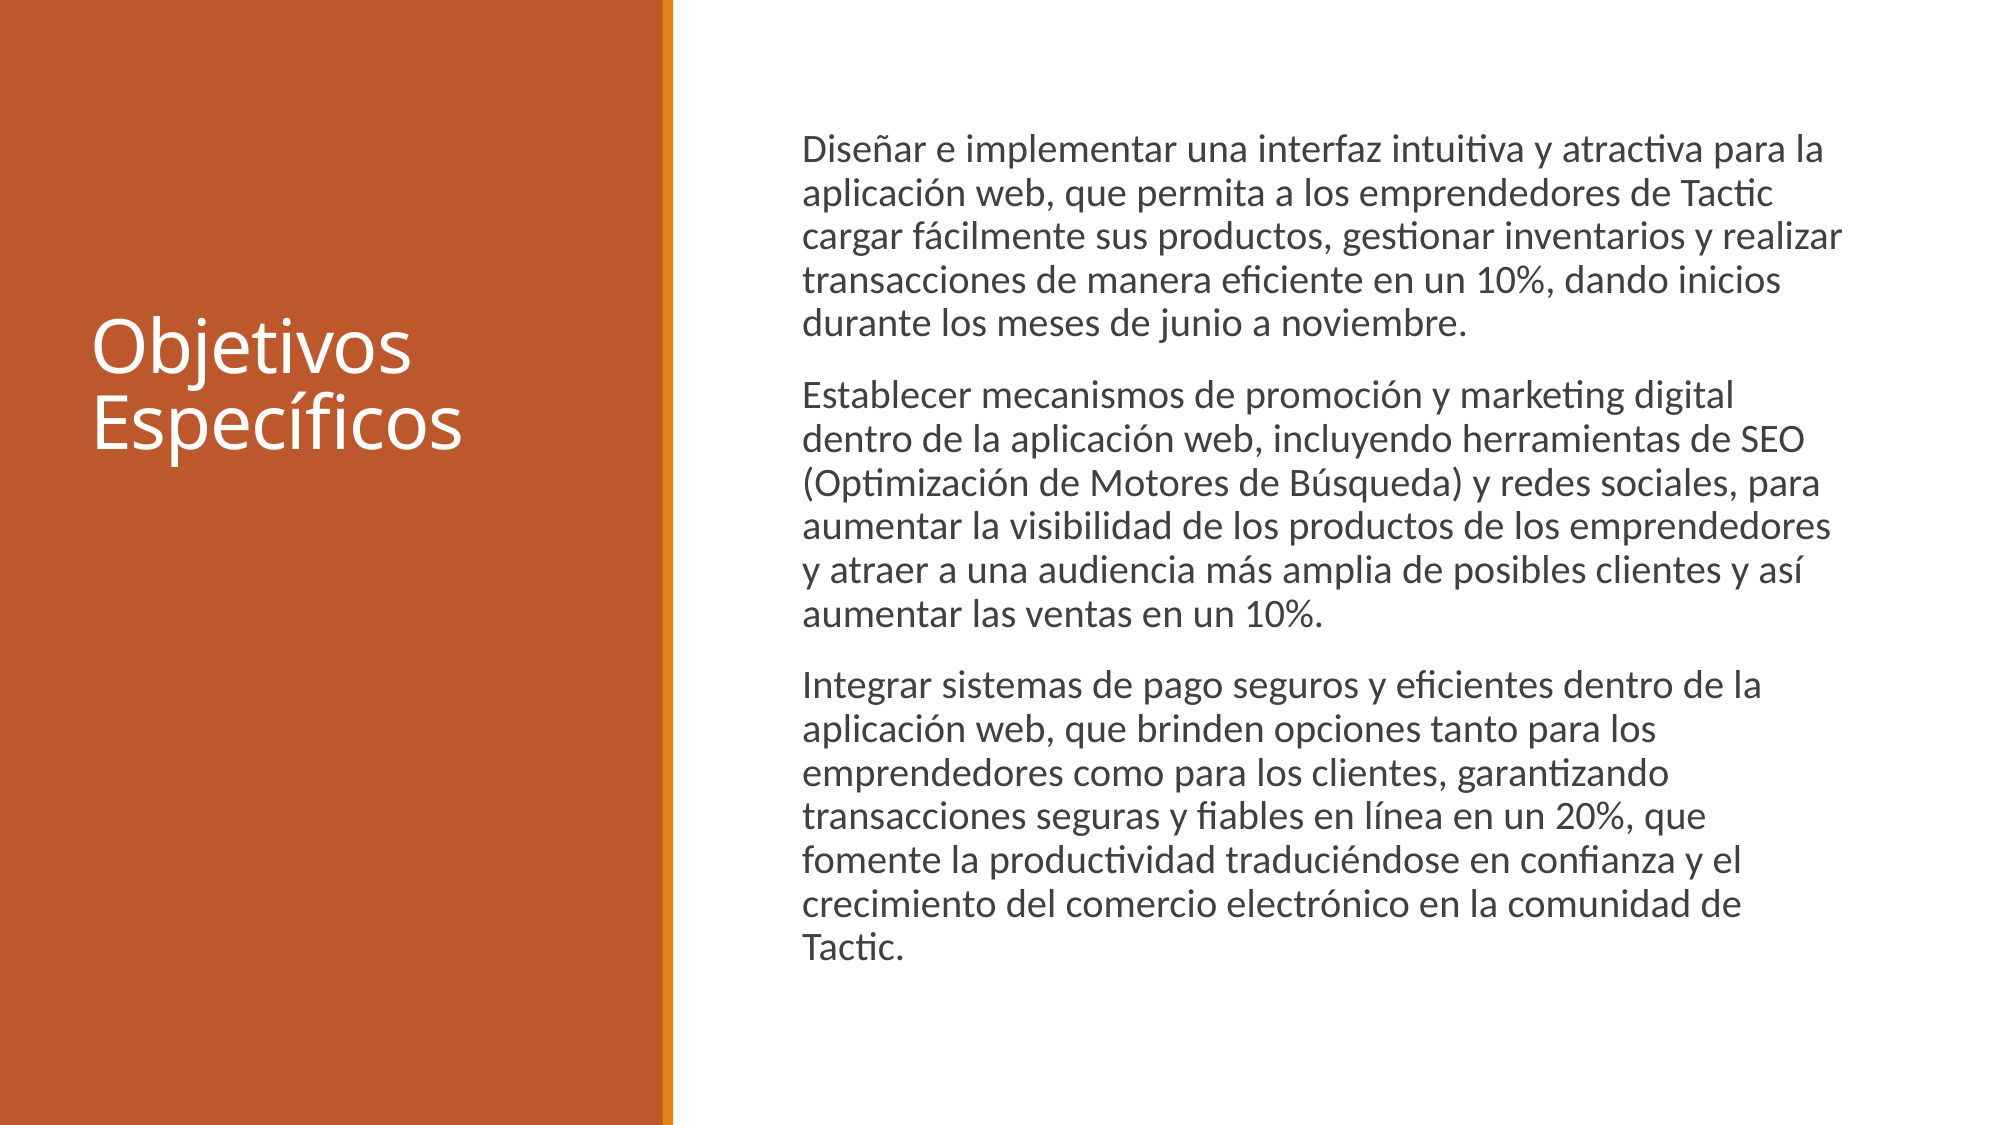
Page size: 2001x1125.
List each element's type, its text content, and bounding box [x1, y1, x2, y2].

title Objetivos Específicos [75, 97, 600, 473]
list Diseñar e implementar una interfaz intuitiva y atractiva para la aplicación web, que permita a los emprendedores de Tactic cargar fácilmente sus productos, gestionar inventarios y realizar transacciones de manera eficiente en un 10%, dando inicios durante los meses de junio a noviembre. Establecer mecanismos de promoción y marketing digital dentro de la aplicación web, incluyendo herramientas de SEO (Optimización de Motores de Búsqueda) y redes sociales, para aumentar la visibilidad de los productos de los emprendedores y atraer a una audiencia más amplia de posibles clientes y así aumentar las ventas en un 10%. Integrar sistemas de pago seguros y eficientes dentro de la aplicación web, que brinden opciones tanto para los emprendedores como para los clientes, garantizando transacciones seguras y fiables en línea en un 20%, que fomente la productividad traduciéndose en confianza y el crecimiento del comercio electrónico en la comunidad de Tactic. [787, 120, 1853, 983]
